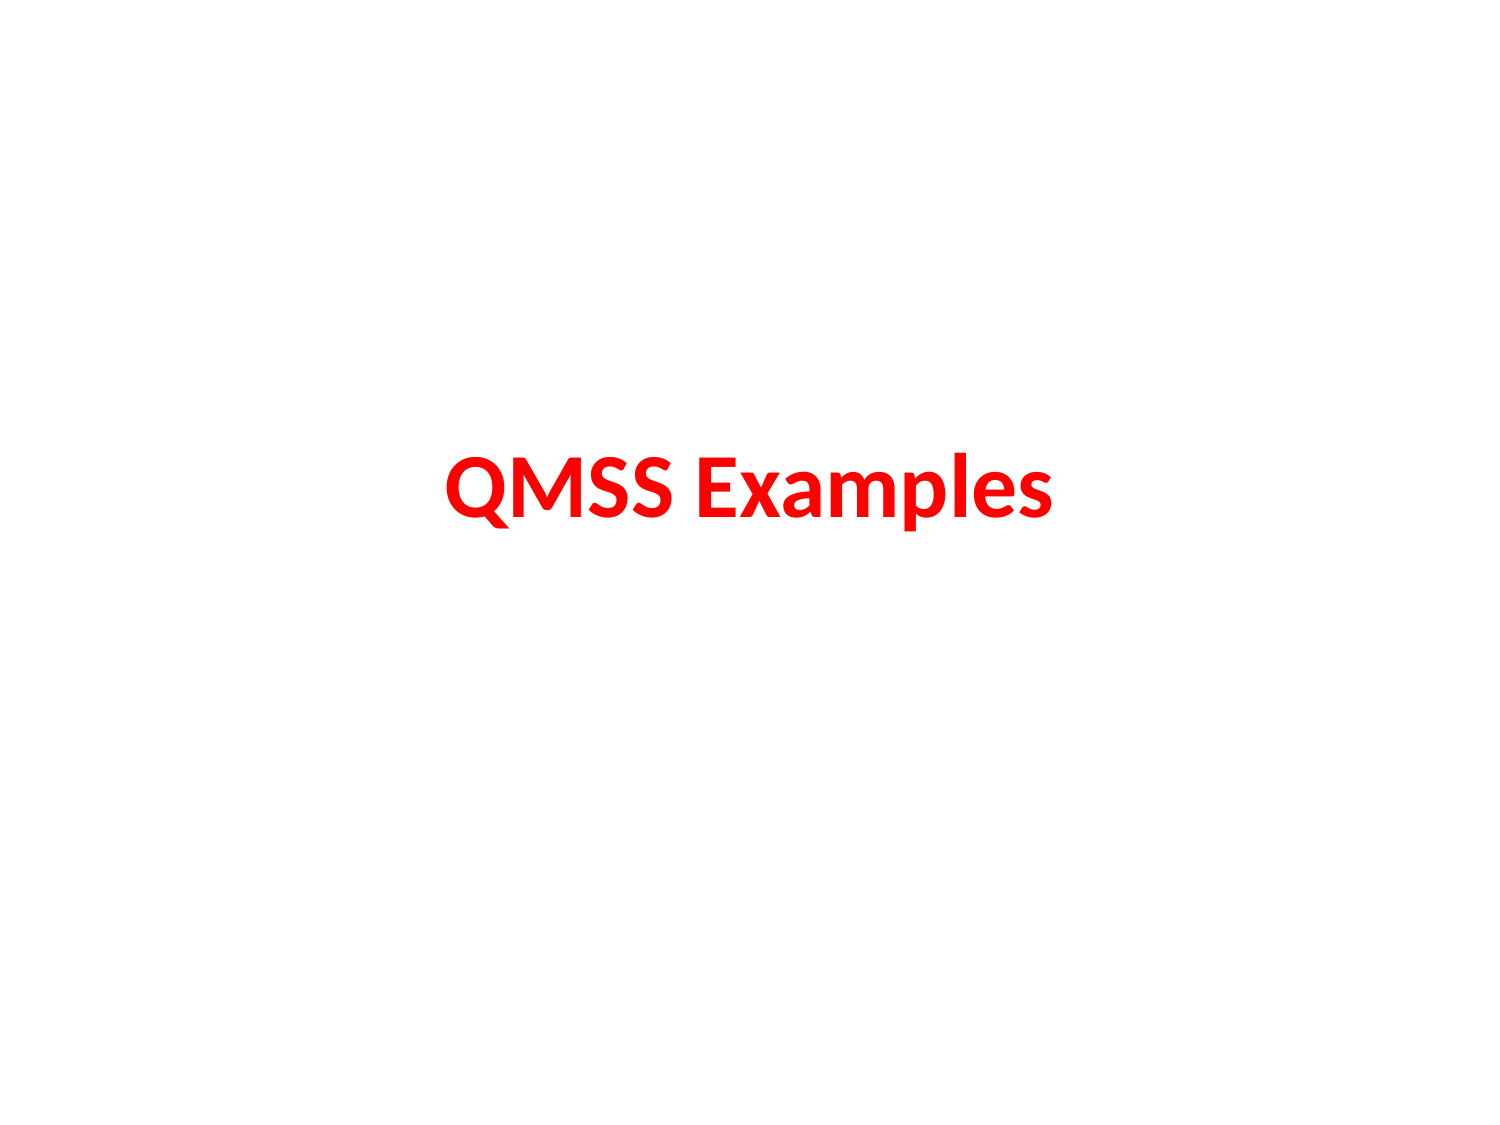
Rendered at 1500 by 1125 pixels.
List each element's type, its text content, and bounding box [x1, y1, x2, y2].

title QMSS Examples [75, 387, 1425, 575]
